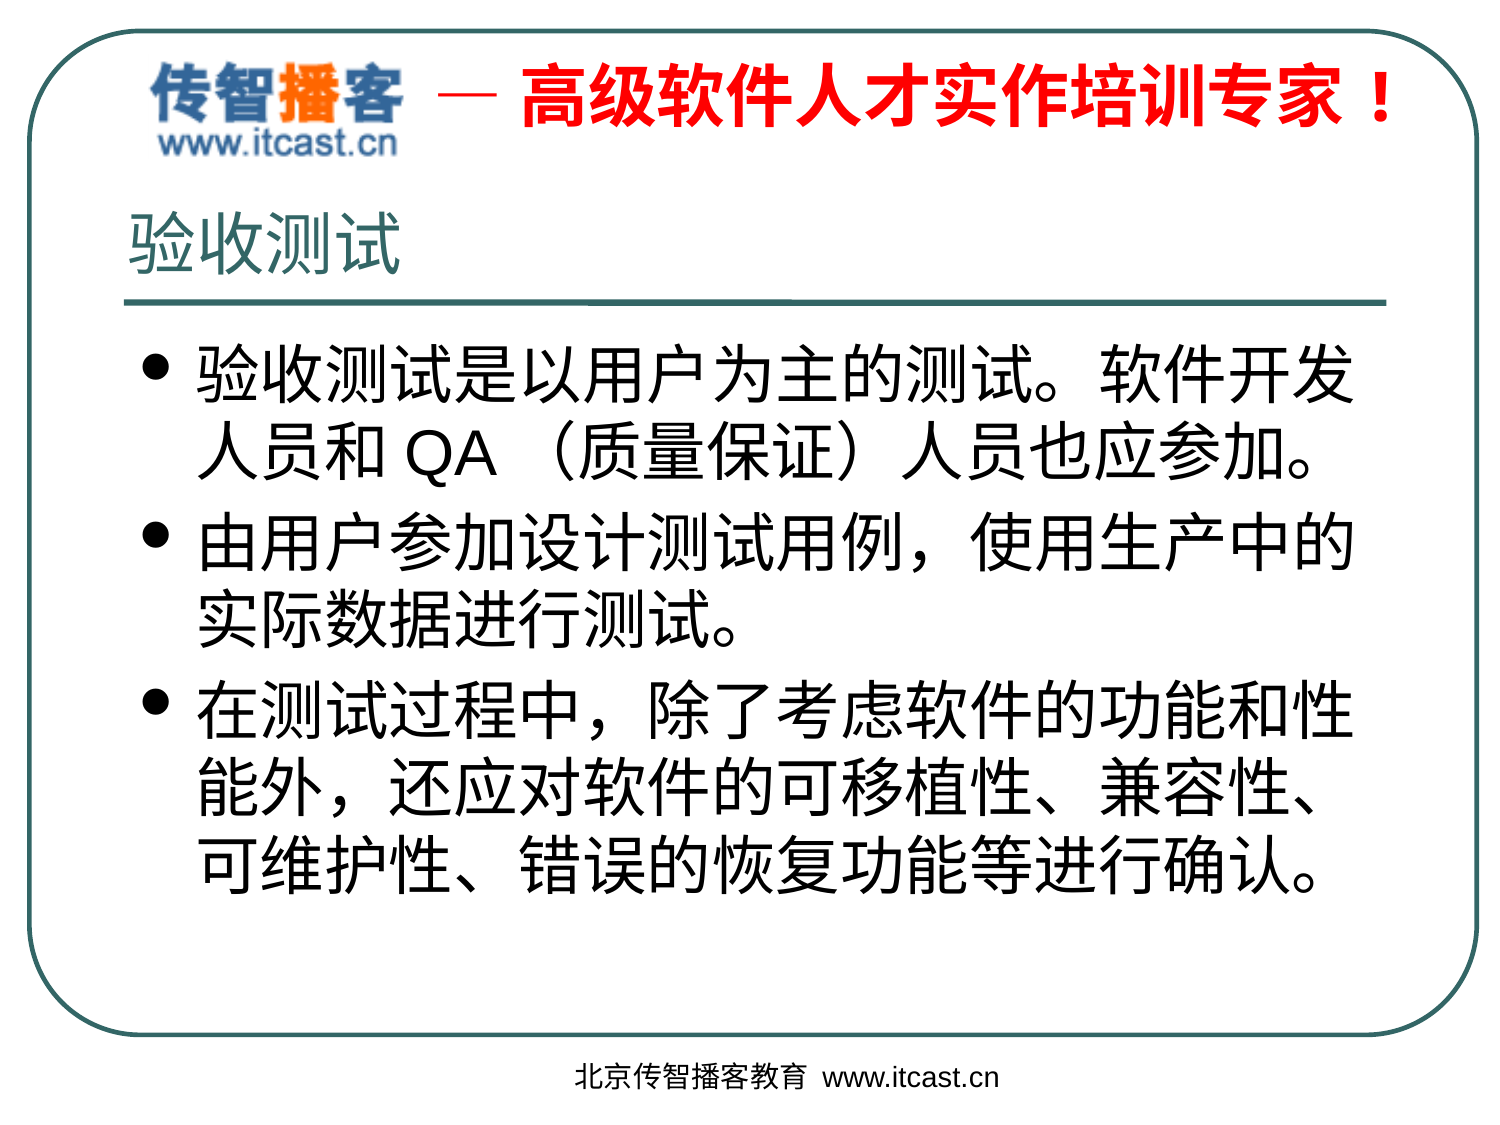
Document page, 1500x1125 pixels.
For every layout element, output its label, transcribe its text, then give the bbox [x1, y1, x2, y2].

title 验收测试 [112, 54, 1375, 291]
footer 北京传智播客教育 www.itcast.cn [549, 1050, 1025, 1125]
list 验收测试是以用户为主的测试。软件开发人员和QA（质量保证）人员也应参加。 由用户参加设计测试用例，使用生产中的实际数据进行测试。 在测试过程中，除了考虑软件的功能和性能外，还应对软件的可移植性、兼容性、可维护性、错误的恢复功能等进行确认。 [123, 326, 1387, 999]
